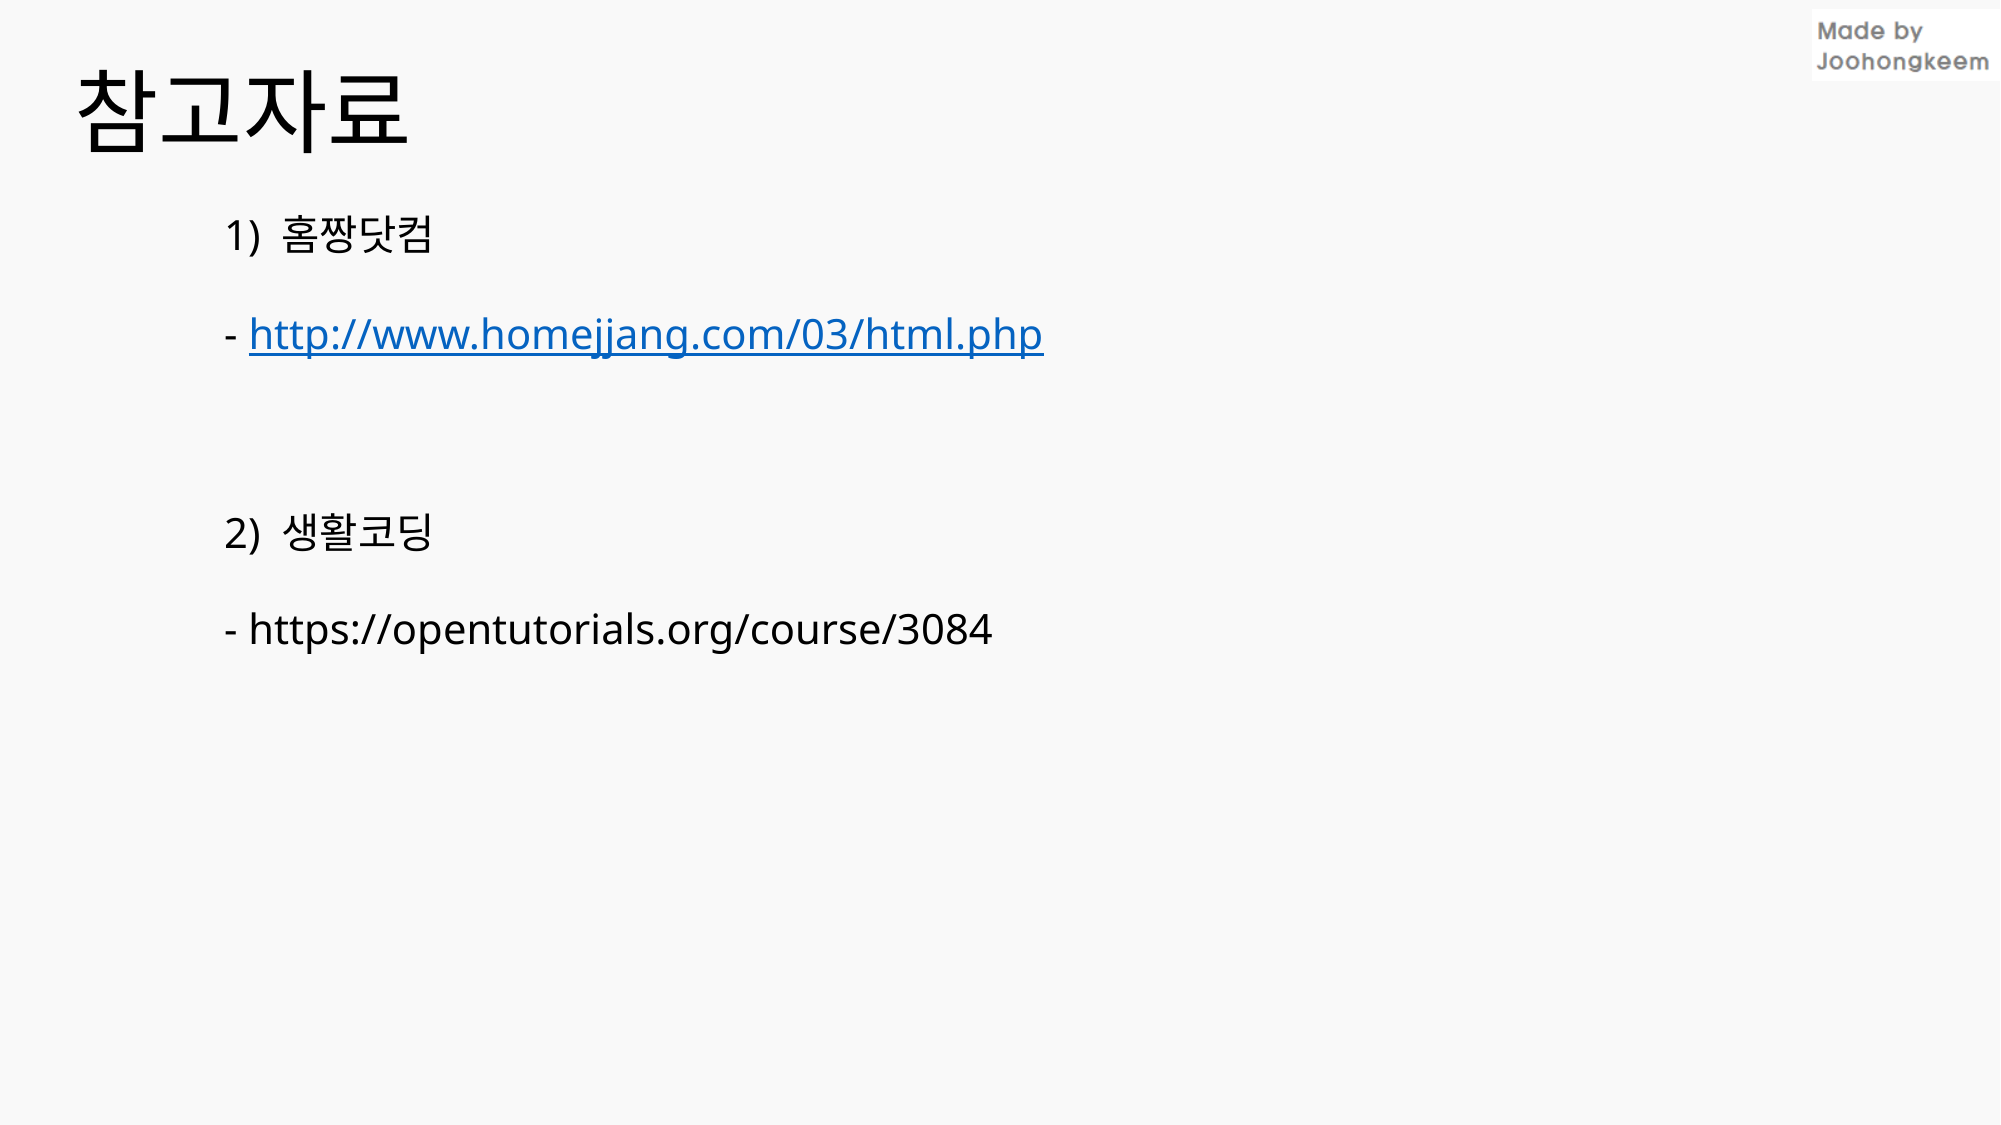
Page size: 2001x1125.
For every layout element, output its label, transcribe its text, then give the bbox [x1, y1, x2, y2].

picture [1812, 9, 2000, 81]
list 1) 홈짱닷컴 - http://www.homejjang.com/03/html.php 2) 생활코딩 - https://opentutorials.org/course/3084 [59, 175, 1941, 1125]
title 참고자료 [59, 8, 1785, 226]
